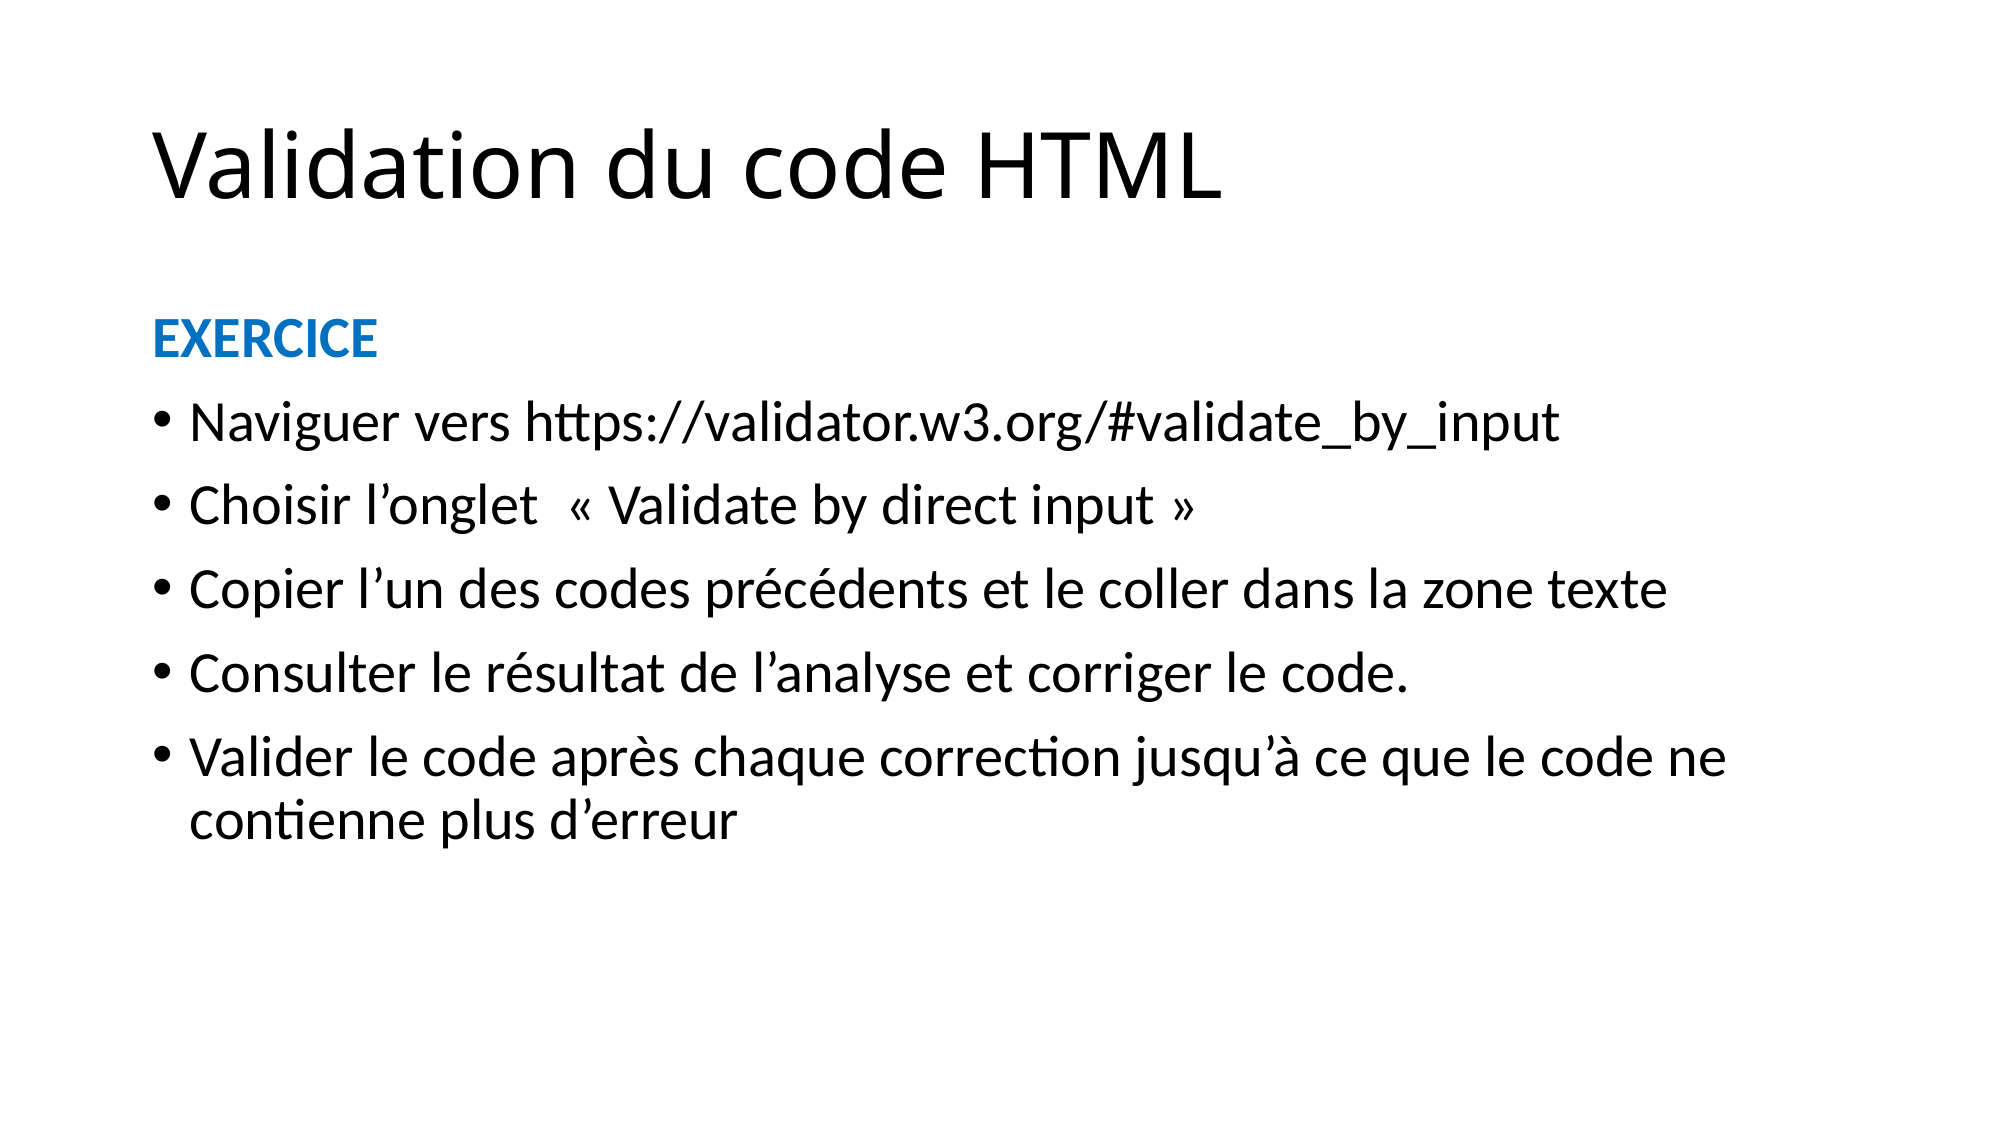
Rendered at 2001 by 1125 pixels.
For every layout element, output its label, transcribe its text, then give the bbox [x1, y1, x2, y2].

title Validation du code HTML [137, 59, 1863, 278]
list EXERCICE Naviguer vers https://validator.w3.org/#validate_by_input Choisir l’onglet « Validate by direct input » Copier l’un des codes précédents et le coller dans la zone texte Consulter le résultat de l’analyse et corriger le code. Valider le code après chaque correction jusqu’à ce que le code ne contienne plus d’erreur [137, 299, 1863, 1014]
